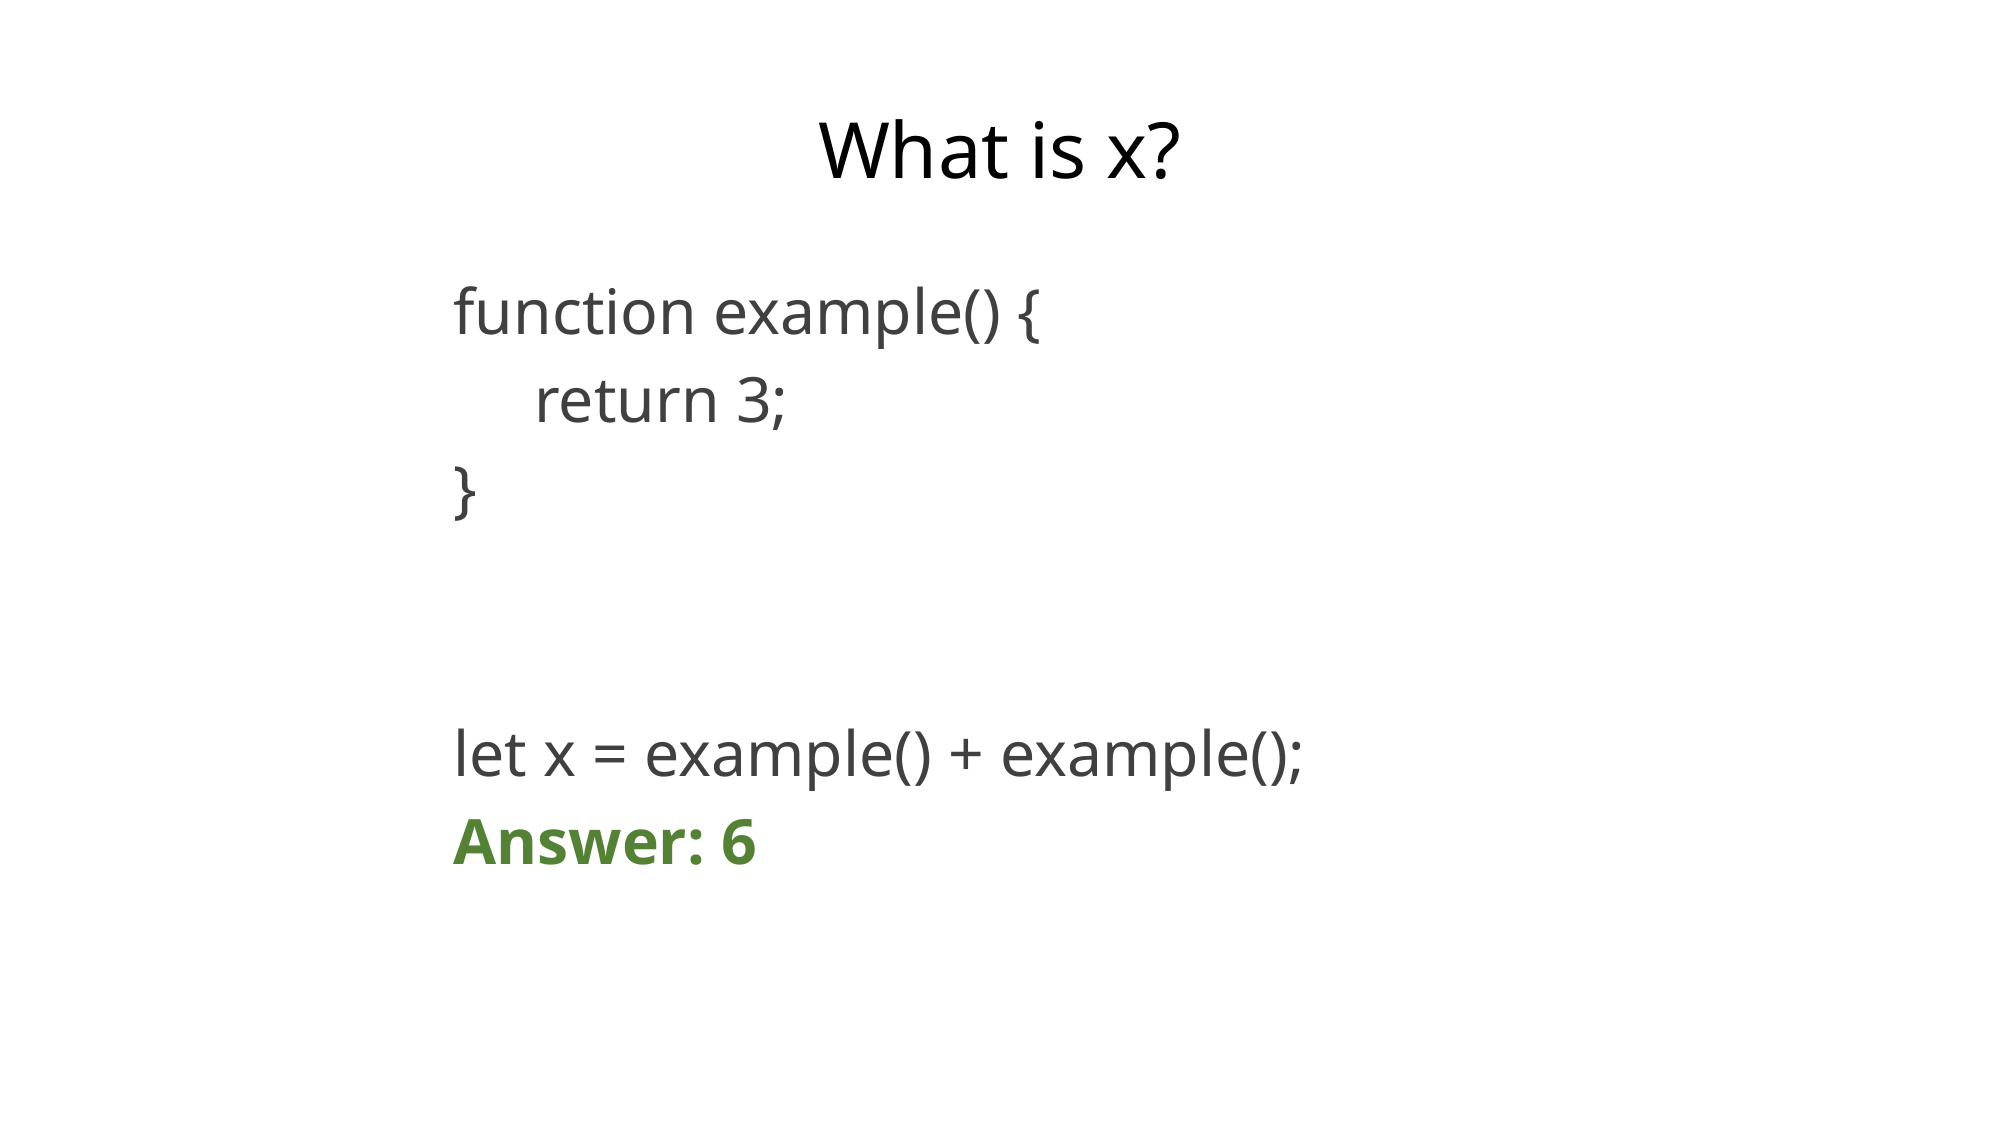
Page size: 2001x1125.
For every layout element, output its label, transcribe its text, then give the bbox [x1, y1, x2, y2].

subtitle function example() { return 3; } let x = example() + example(); Answer: 6 [438, 273, 1565, 723]
title What is x? [77, 65, 1923, 202]
